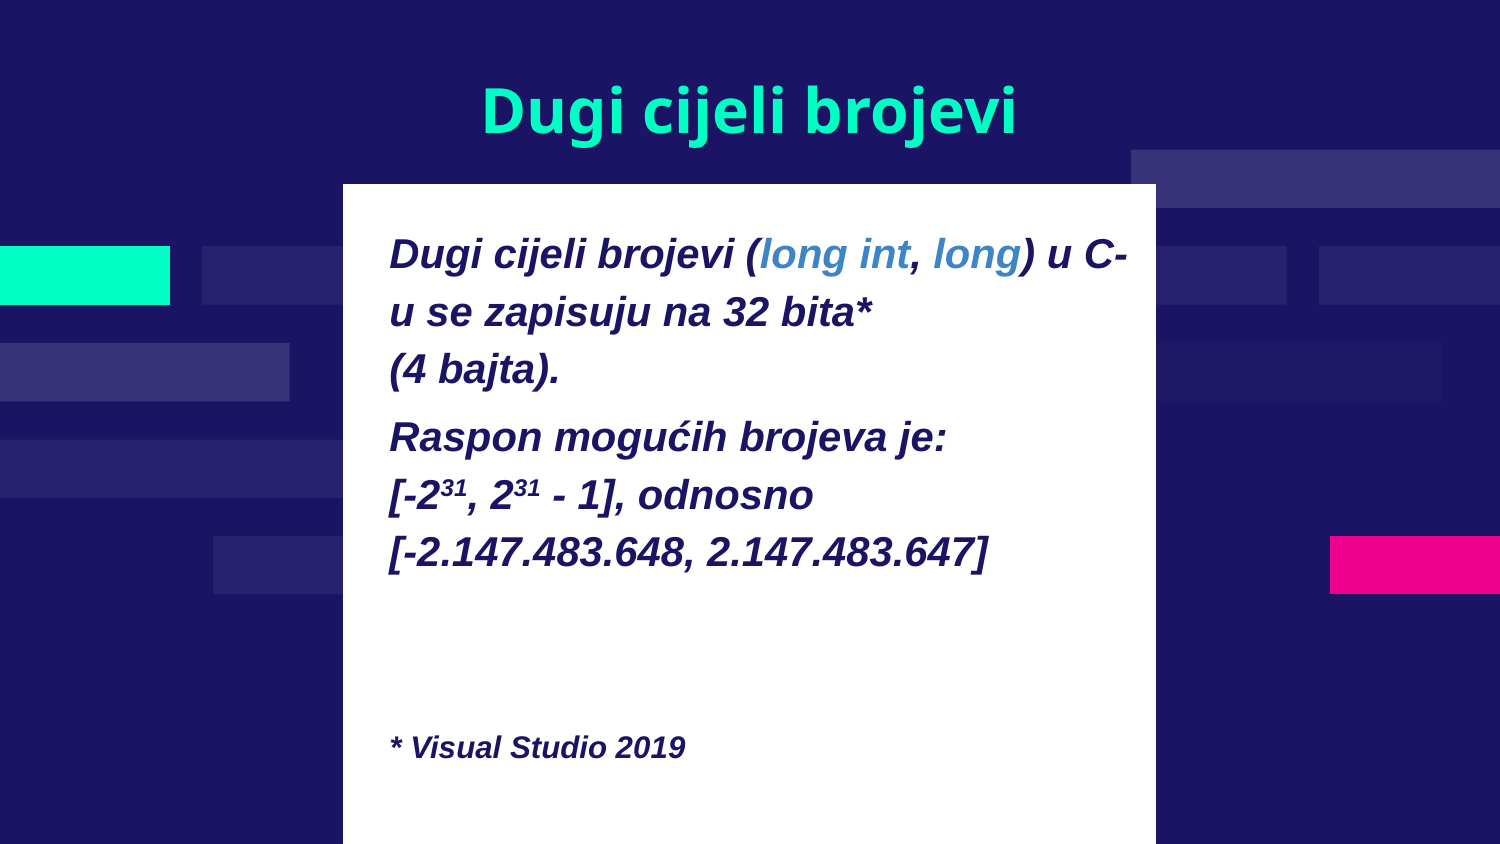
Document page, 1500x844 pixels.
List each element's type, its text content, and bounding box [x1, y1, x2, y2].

text_box Dugi cijeli brojevi (long int, long) u C-u se zapisuju na 32 bita* (4 bajta). Raspon mogućih brojeva je: [-231, 231 - 1], odnosno [-2.147.483.648, 2.147.483.647] * Visual Studio 2019 [374, 204, 1146, 711]
title Dugi cijeli brojevi [209, 56, 1291, 166]
